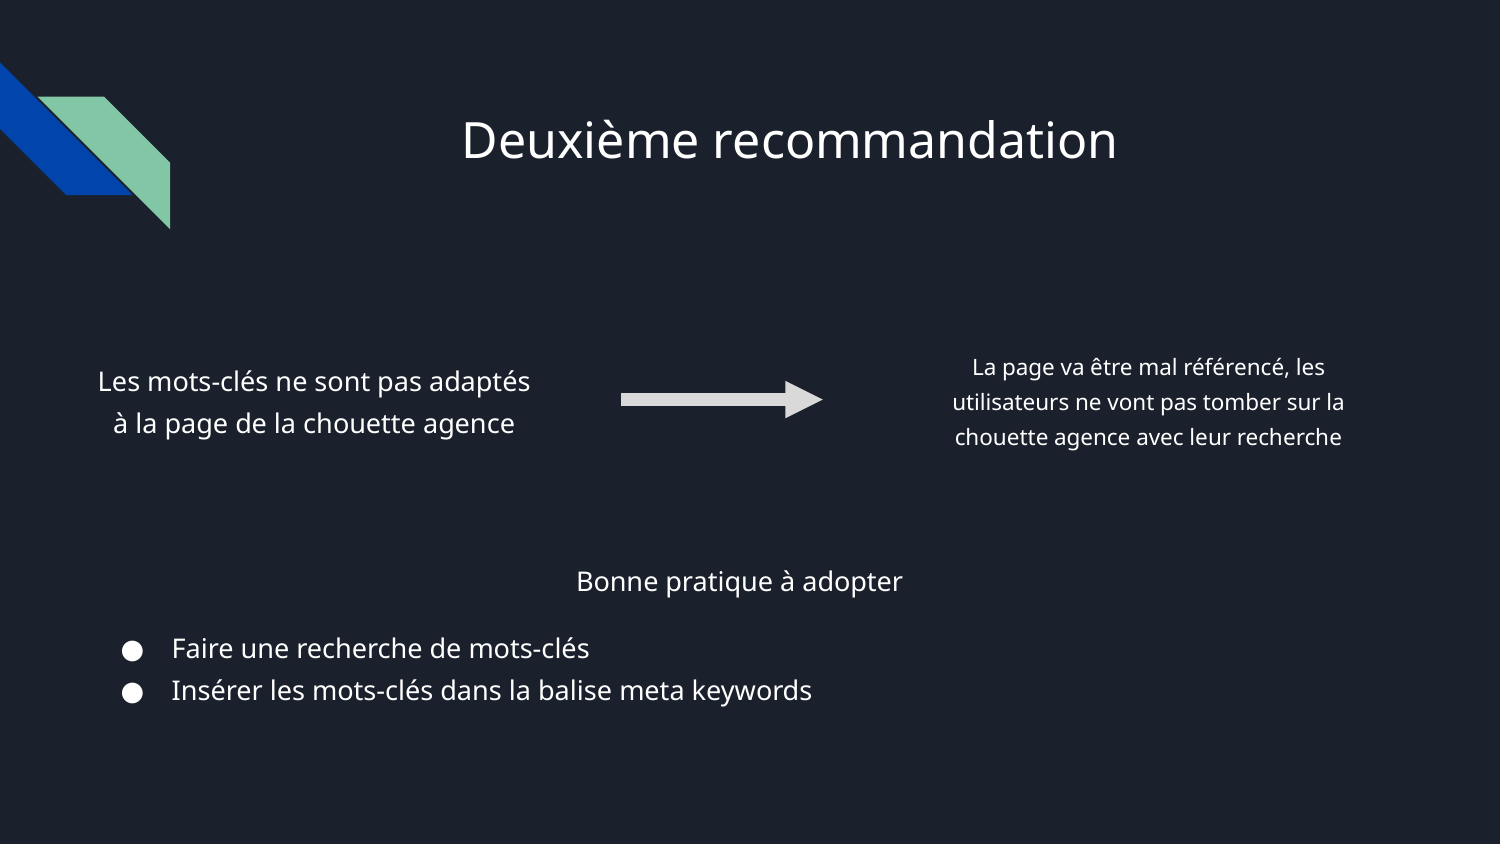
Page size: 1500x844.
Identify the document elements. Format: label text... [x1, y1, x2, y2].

list Les mots-clés ne sont pas adaptés à la page de la chouette agence [81, 331, 547, 468]
list La page va être mal référencé, les utilisateurs ne vont pas tomber sur la chouette agence avec leur recherche [916, 331, 1382, 468]
title Deuxième recommandation [212, 64, 1368, 215]
list Bonne pratique à adopter Faire une recherche de mots-clés Insérer les mots-clés dans la balise meta keywords [81, 542, 1398, 779]
